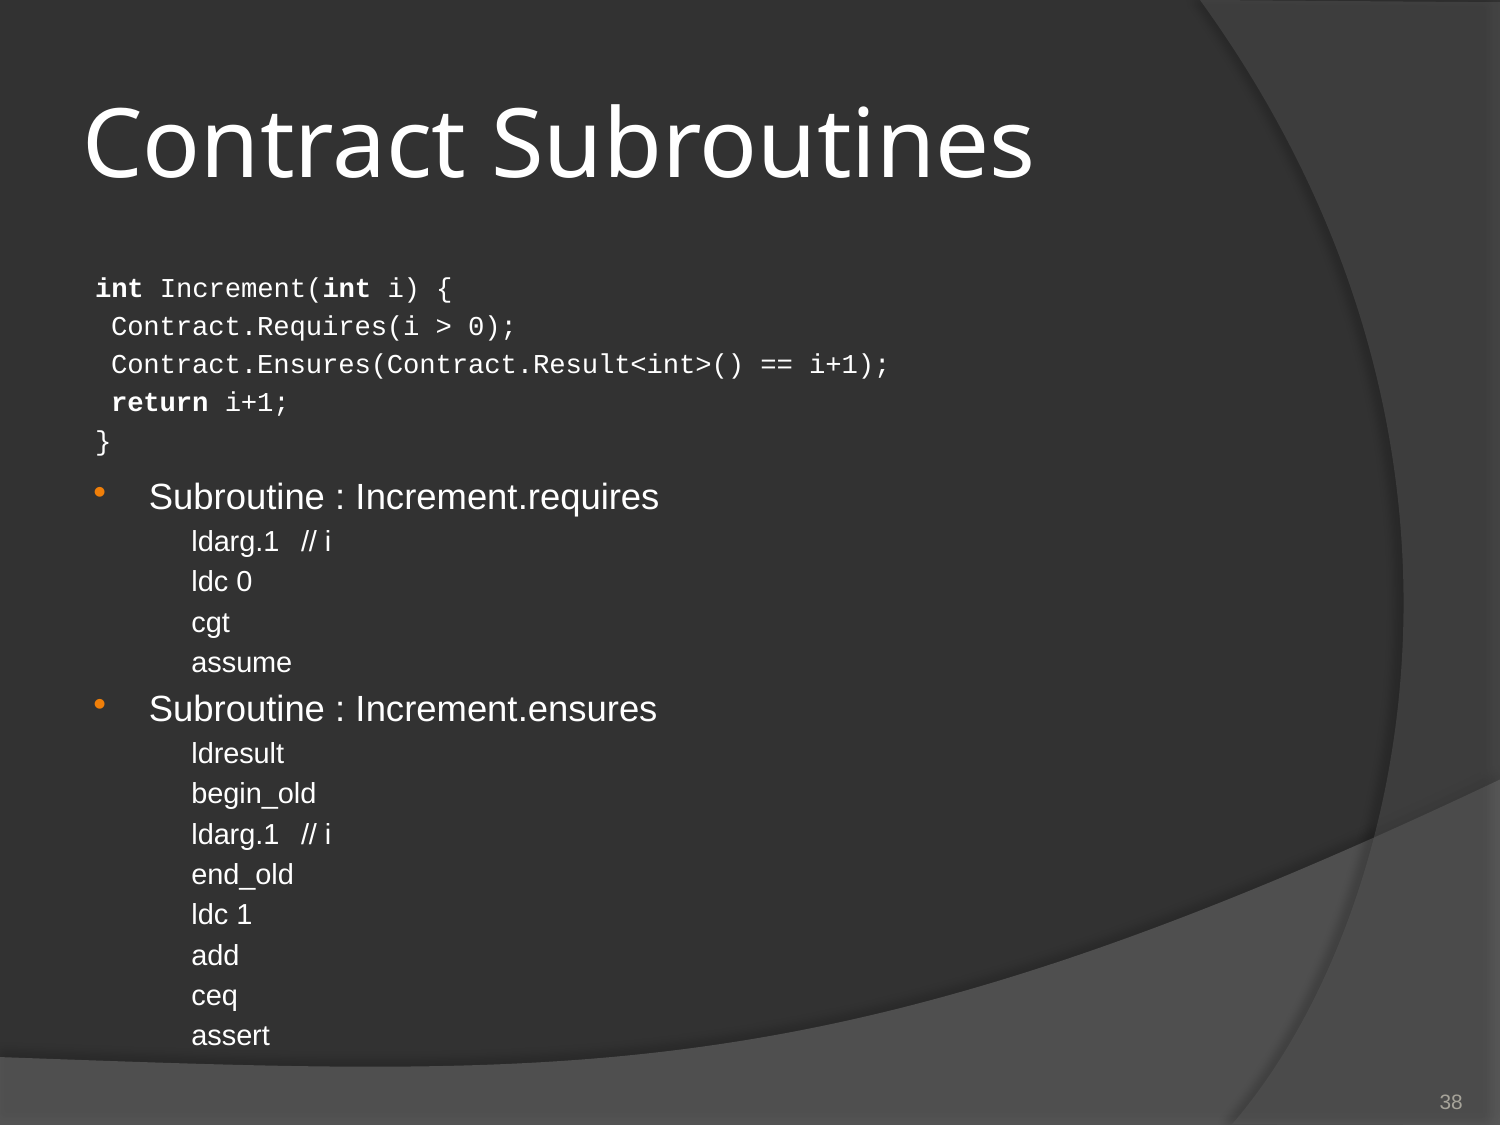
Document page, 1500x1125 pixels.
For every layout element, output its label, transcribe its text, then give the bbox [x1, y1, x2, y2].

title Contract Subroutines [75, 45, 1413, 233]
list int Increment(int i) { Contract.Requires(i > 0); Contract.Ensures(Contract.Result<int>() == i+1); return i+1; } Subroutine : Increment.requires ldarg.1 // i ldc 0 cgt assume Subroutine : Increment.ensures ldresult begin_old ldarg.1 // i end_old ldc 1 add ceq assert [75, 262, 1413, 1063]
slide_number 38 [1337, 1053, 1463, 1114]
